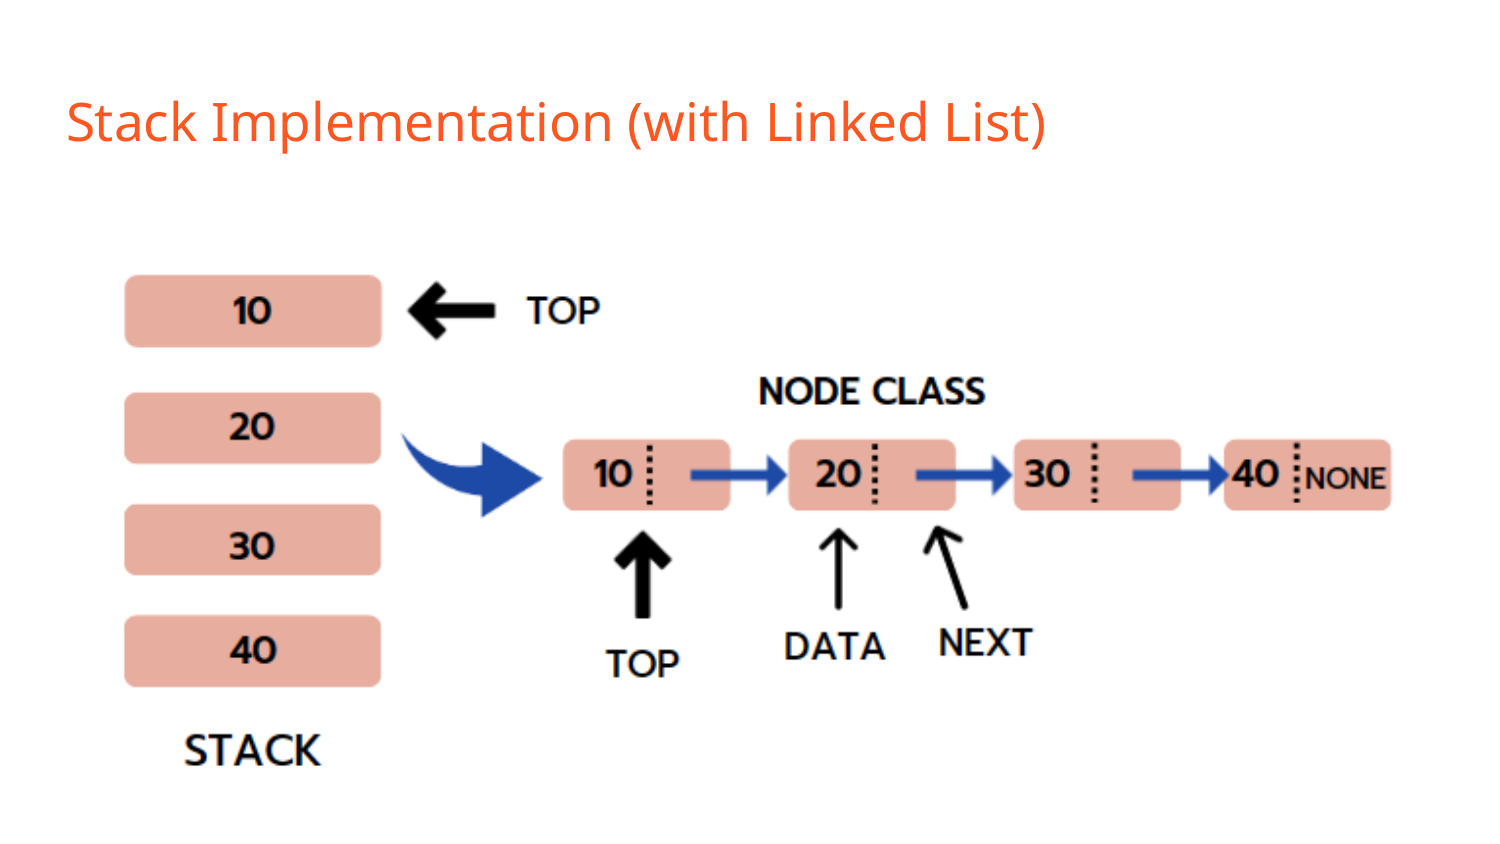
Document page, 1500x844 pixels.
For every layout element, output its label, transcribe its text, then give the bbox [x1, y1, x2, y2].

title Stack Implementation (with Linked List) [51, 72, 1449, 167]
picture [73, 193, 1426, 821]
